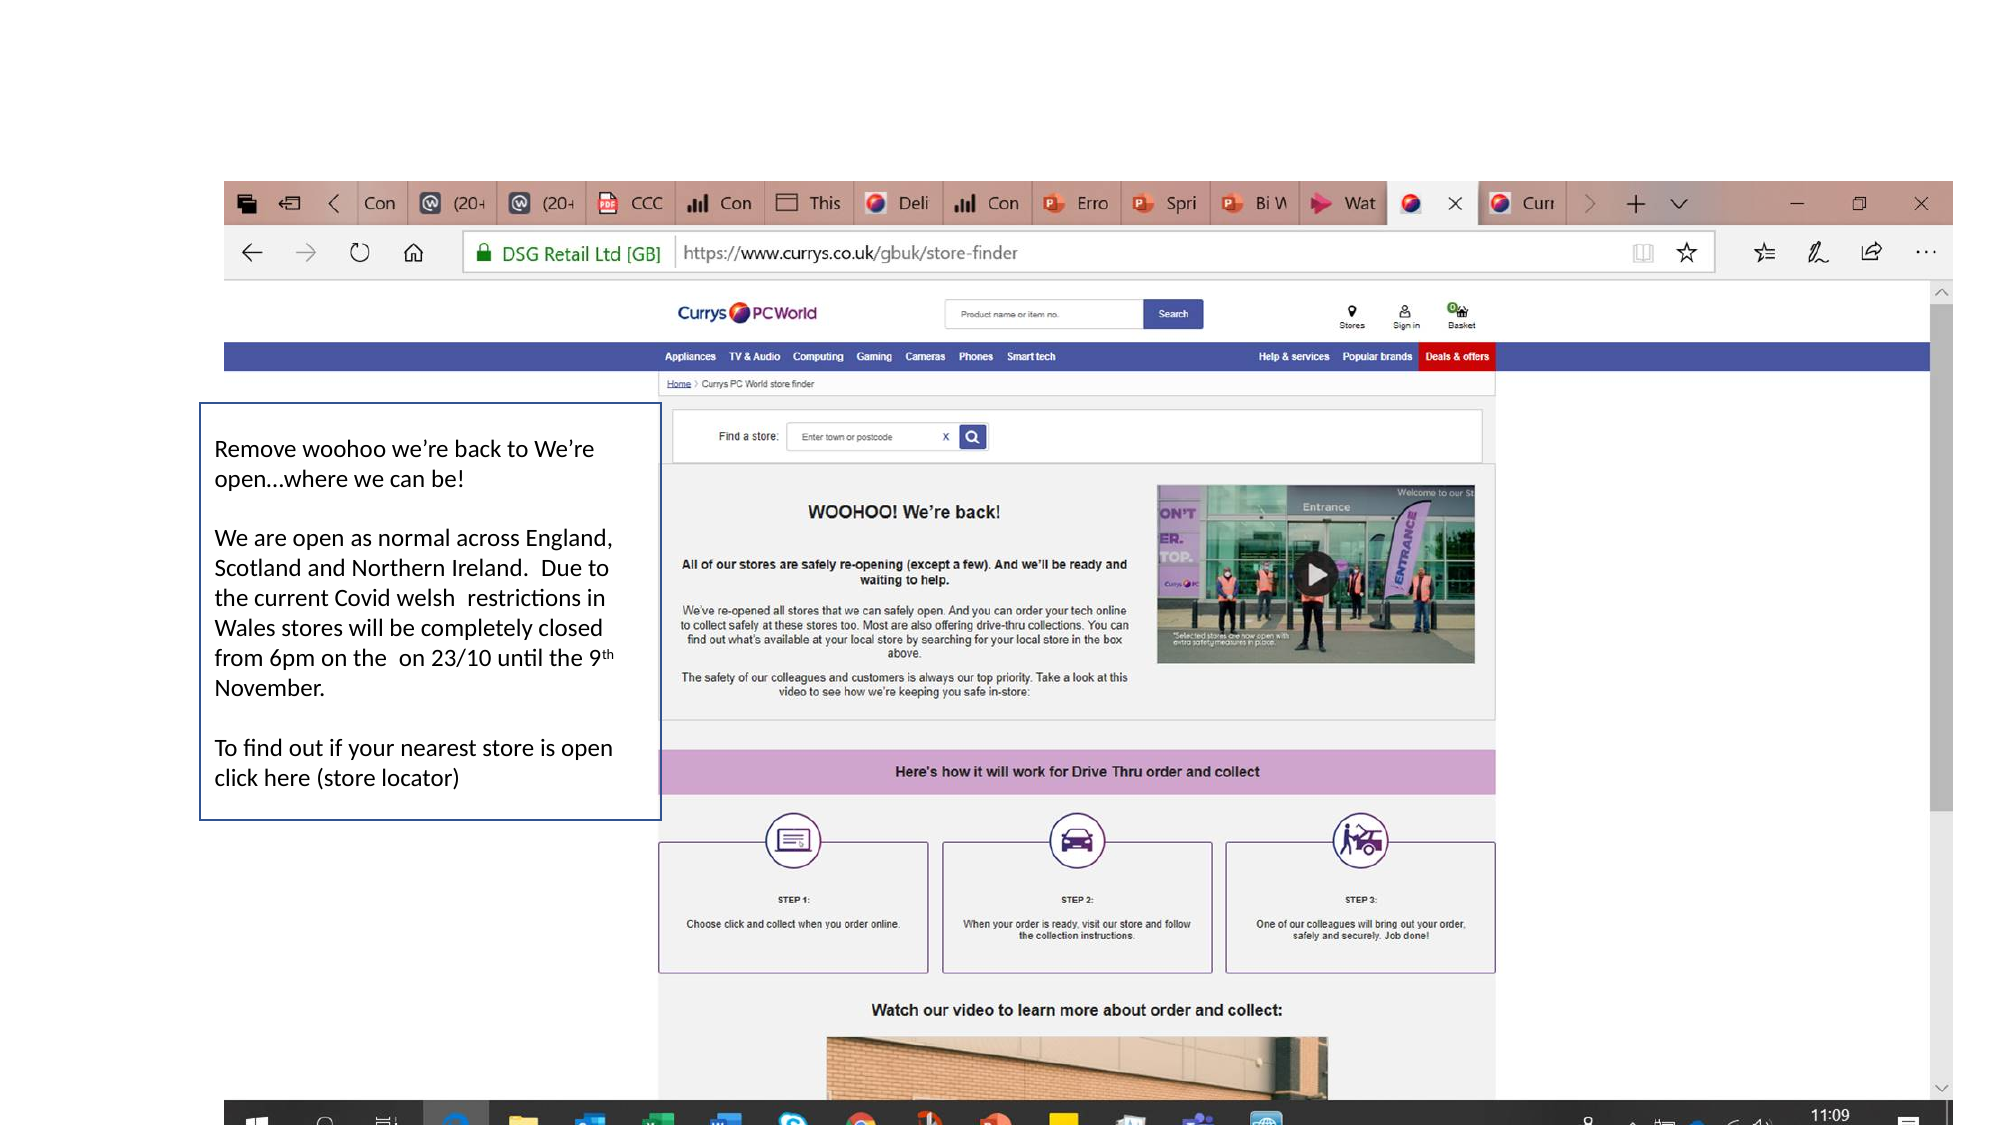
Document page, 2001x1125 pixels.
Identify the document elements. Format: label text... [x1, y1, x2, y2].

picture [224, 181, 1953, 1125]
text_box Remove woohoo we’re back to We’re open…where we can be! We are open as normal across England, Scotland and Northern Ireland. Due to the current Covid welsh restrictions in Wales stores will be completely closed from 6pm on the on 23/10 until the 9th November. To find out if your nearest store is open click here (store locator) [199, 402, 224, 821]
